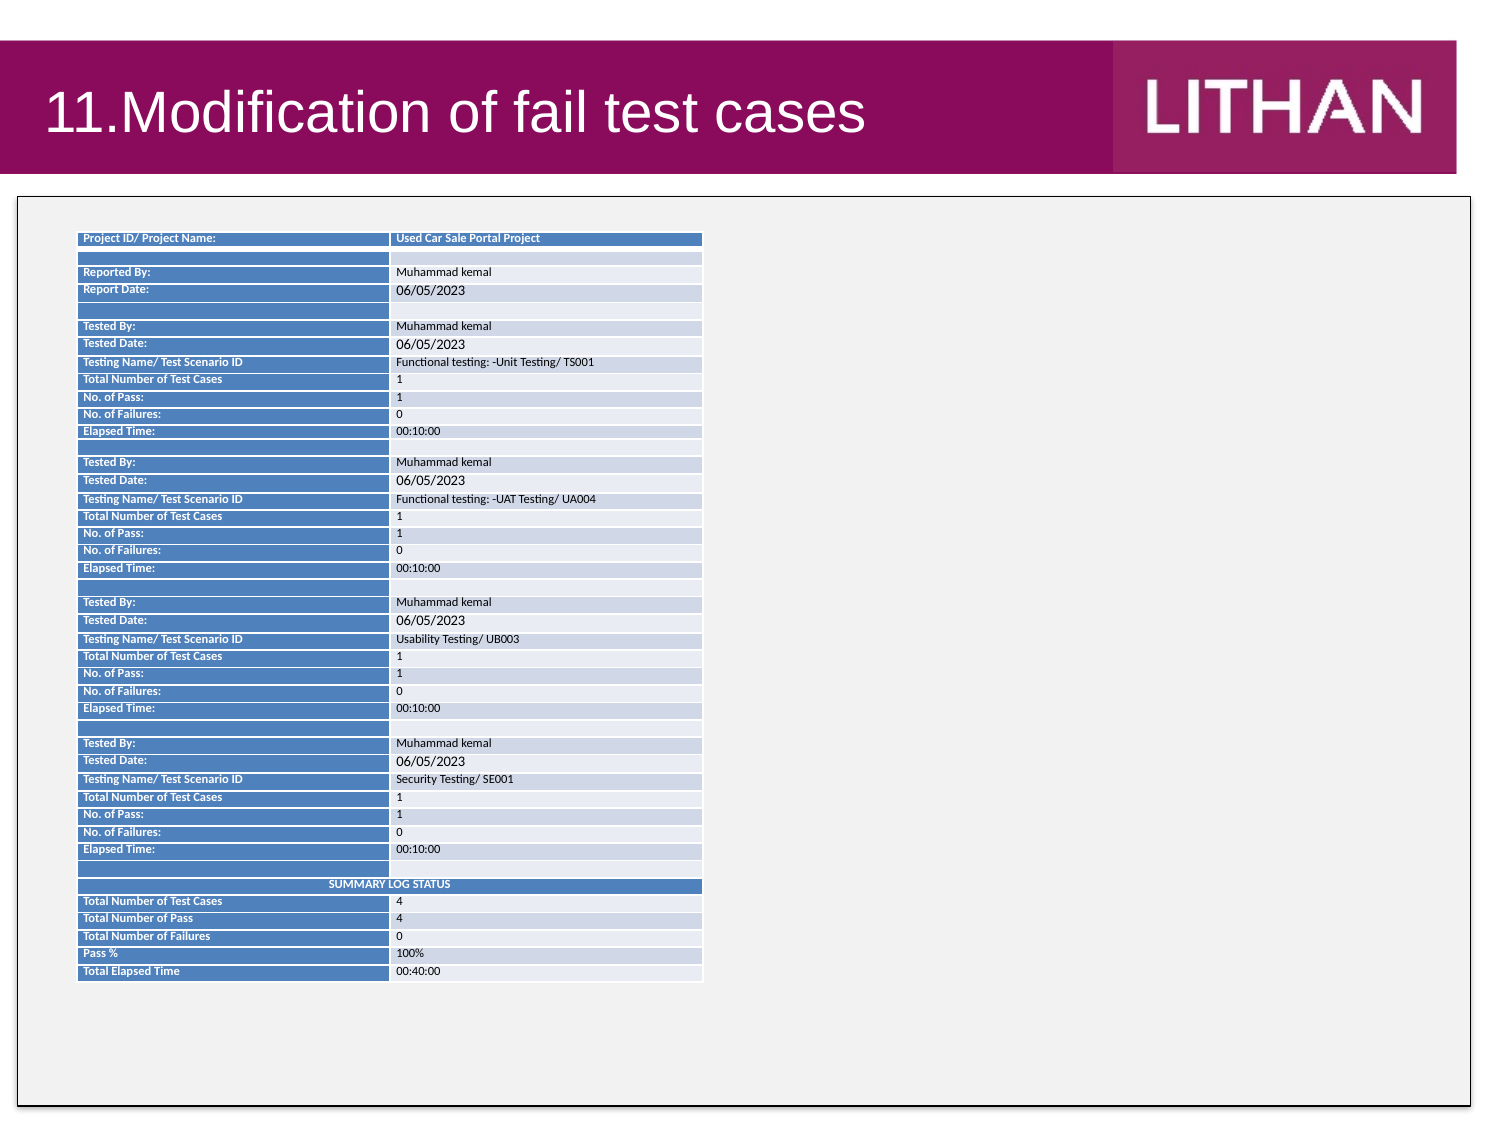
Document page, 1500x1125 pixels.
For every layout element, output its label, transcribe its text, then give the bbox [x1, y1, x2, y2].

table_cell Total Elapsed Time [78, 966, 389, 981]
table_cell Tested By: [78, 457, 389, 473]
table_cell No. of Failures: [78, 409, 389, 424]
table_cell Elapsed Time: [78, 563, 389, 578]
table_cell 00:10:00 [391, 703, 702, 719]
table_cell Total Number of Test Cases [78, 896, 389, 912]
table_cell Tested Date: [78, 338, 389, 355]
table_cell [78, 440, 389, 455]
table_cell [391, 440, 702, 455]
table_cell No. of Pass: [78, 668, 389, 684]
table_cell 1 [391, 668, 702, 684]
table_cell Muhammad kemal [391, 738, 702, 754]
table_cell 0 [391, 686, 702, 702]
table_cell 0 [391, 409, 702, 424]
table_cell Security Testing/ SE001 [391, 774, 702, 790]
table_cell 1 [391, 392, 702, 407]
table_cell Total Number of Failures [78, 931, 389, 946]
table_cell Elapsed Time: [78, 703, 389, 719]
table_cell [78, 303, 389, 319]
table_cell Tested By: [78, 597, 389, 613]
table_cell Usability Testing/ UB003 [391, 634, 702, 649]
title 11.Modification of fail test cases [29, 66, 985, 142]
table_cell [391, 721, 702, 736]
table_cell 06/05/2023 [391, 475, 702, 492]
table_cell 06/05/2023 [391, 615, 702, 632]
table_cell 06/05/2023 [391, 755, 702, 772]
table_cell No. of Failures: [78, 545, 389, 561]
table_cell 1 [391, 374, 702, 390]
table_cell No. of Failures: [78, 686, 389, 702]
table_cell Tested Date: [78, 755, 389, 772]
table_cell Testing Name/ Test Scenario ID [78, 357, 389, 373]
table_cell No. of Failures: [78, 827, 389, 842]
table_cell Report Date: [78, 285, 389, 302]
table_cell 1 [391, 511, 702, 526]
table_cell [391, 580, 702, 596]
table_cell 00:10:00 [391, 426, 702, 438]
table_cell Muhammad kemal [391, 321, 702, 336]
table_cell [78, 861, 389, 877]
table_cell Total Number of Test Cases [78, 374, 389, 390]
picture [0, 37, 1460, 178]
table_header Used Car Sale Portal Project [391, 233, 702, 246]
table_cell [78, 252, 389, 265]
table_cell 0 [391, 931, 702, 946]
text_box [17, 196, 1471, 1107]
table_cell 1 [391, 809, 702, 825]
table_cell Testing Name/ Test Scenario ID [78, 774, 389, 790]
table_cell 00:10:00 [391, 844, 702, 860]
table_cell Testing Name/ Test Scenario ID [78, 634, 389, 649]
table_header Project ID/ Project Name: [78, 233, 389, 246]
table_cell Tested By: [78, 321, 389, 336]
table_cell 06/05/2023 [391, 338, 702, 355]
table_cell 00:40:00 [391, 966, 702, 981]
table_cell 0 [391, 827, 702, 842]
table_cell Muhammad kemal [391, 457, 702, 473]
table_cell [78, 580, 389, 596]
table_cell [391, 303, 702, 319]
table_cell Elapsed Time: [78, 844, 389, 860]
table_cell Total Number of Pass [78, 913, 389, 929]
table_cell 06/05/2023 [391, 285, 702, 302]
table_cell 100% [391, 948, 702, 964]
table_cell Reported By: [78, 267, 389, 283]
table_cell Pass % [78, 948, 389, 964]
table_cell [391, 861, 702, 877]
table_cell SUMMARY LOG STATUS [78, 879, 702, 894]
table_cell 1 [391, 528, 702, 544]
table_cell Tested By: [78, 738, 389, 754]
table_cell Functional testing: -UAT Testing/ UA004 [391, 494, 702, 509]
table_cell 1 [391, 792, 702, 807]
table_cell 00:10:00 [391, 563, 702, 578]
table_cell 0 [391, 545, 702, 561]
table_cell Total Number of Test Cases [78, 792, 389, 807]
table_cell Total Number of Test Cases [78, 511, 389, 526]
table_cell Tested Date: [78, 475, 389, 492]
table_cell Muhammad kemal [391, 597, 702, 613]
table_cell No. of Pass: [78, 528, 389, 544]
table_cell [391, 252, 702, 265]
table_cell 4 [391, 896, 702, 912]
table_cell No. of Pass: [78, 809, 389, 825]
table_cell Testing Name/ Test Scenario ID [78, 494, 389, 509]
table_cell Tested Date: [78, 615, 389, 632]
table_cell [78, 721, 389, 736]
table_cell Functional testing: -Unit Testing/ TS001 [391, 357, 702, 373]
table_cell Total Number of Test Cases [78, 651, 389, 667]
table_cell 1 [391, 651, 702, 667]
table_cell 4 [391, 913, 702, 929]
table_cell Elapsed Time: [78, 426, 389, 438]
table_cell No. of Pass: [78, 392, 389, 407]
table_cell Muhammad kemal [391, 267, 702, 283]
